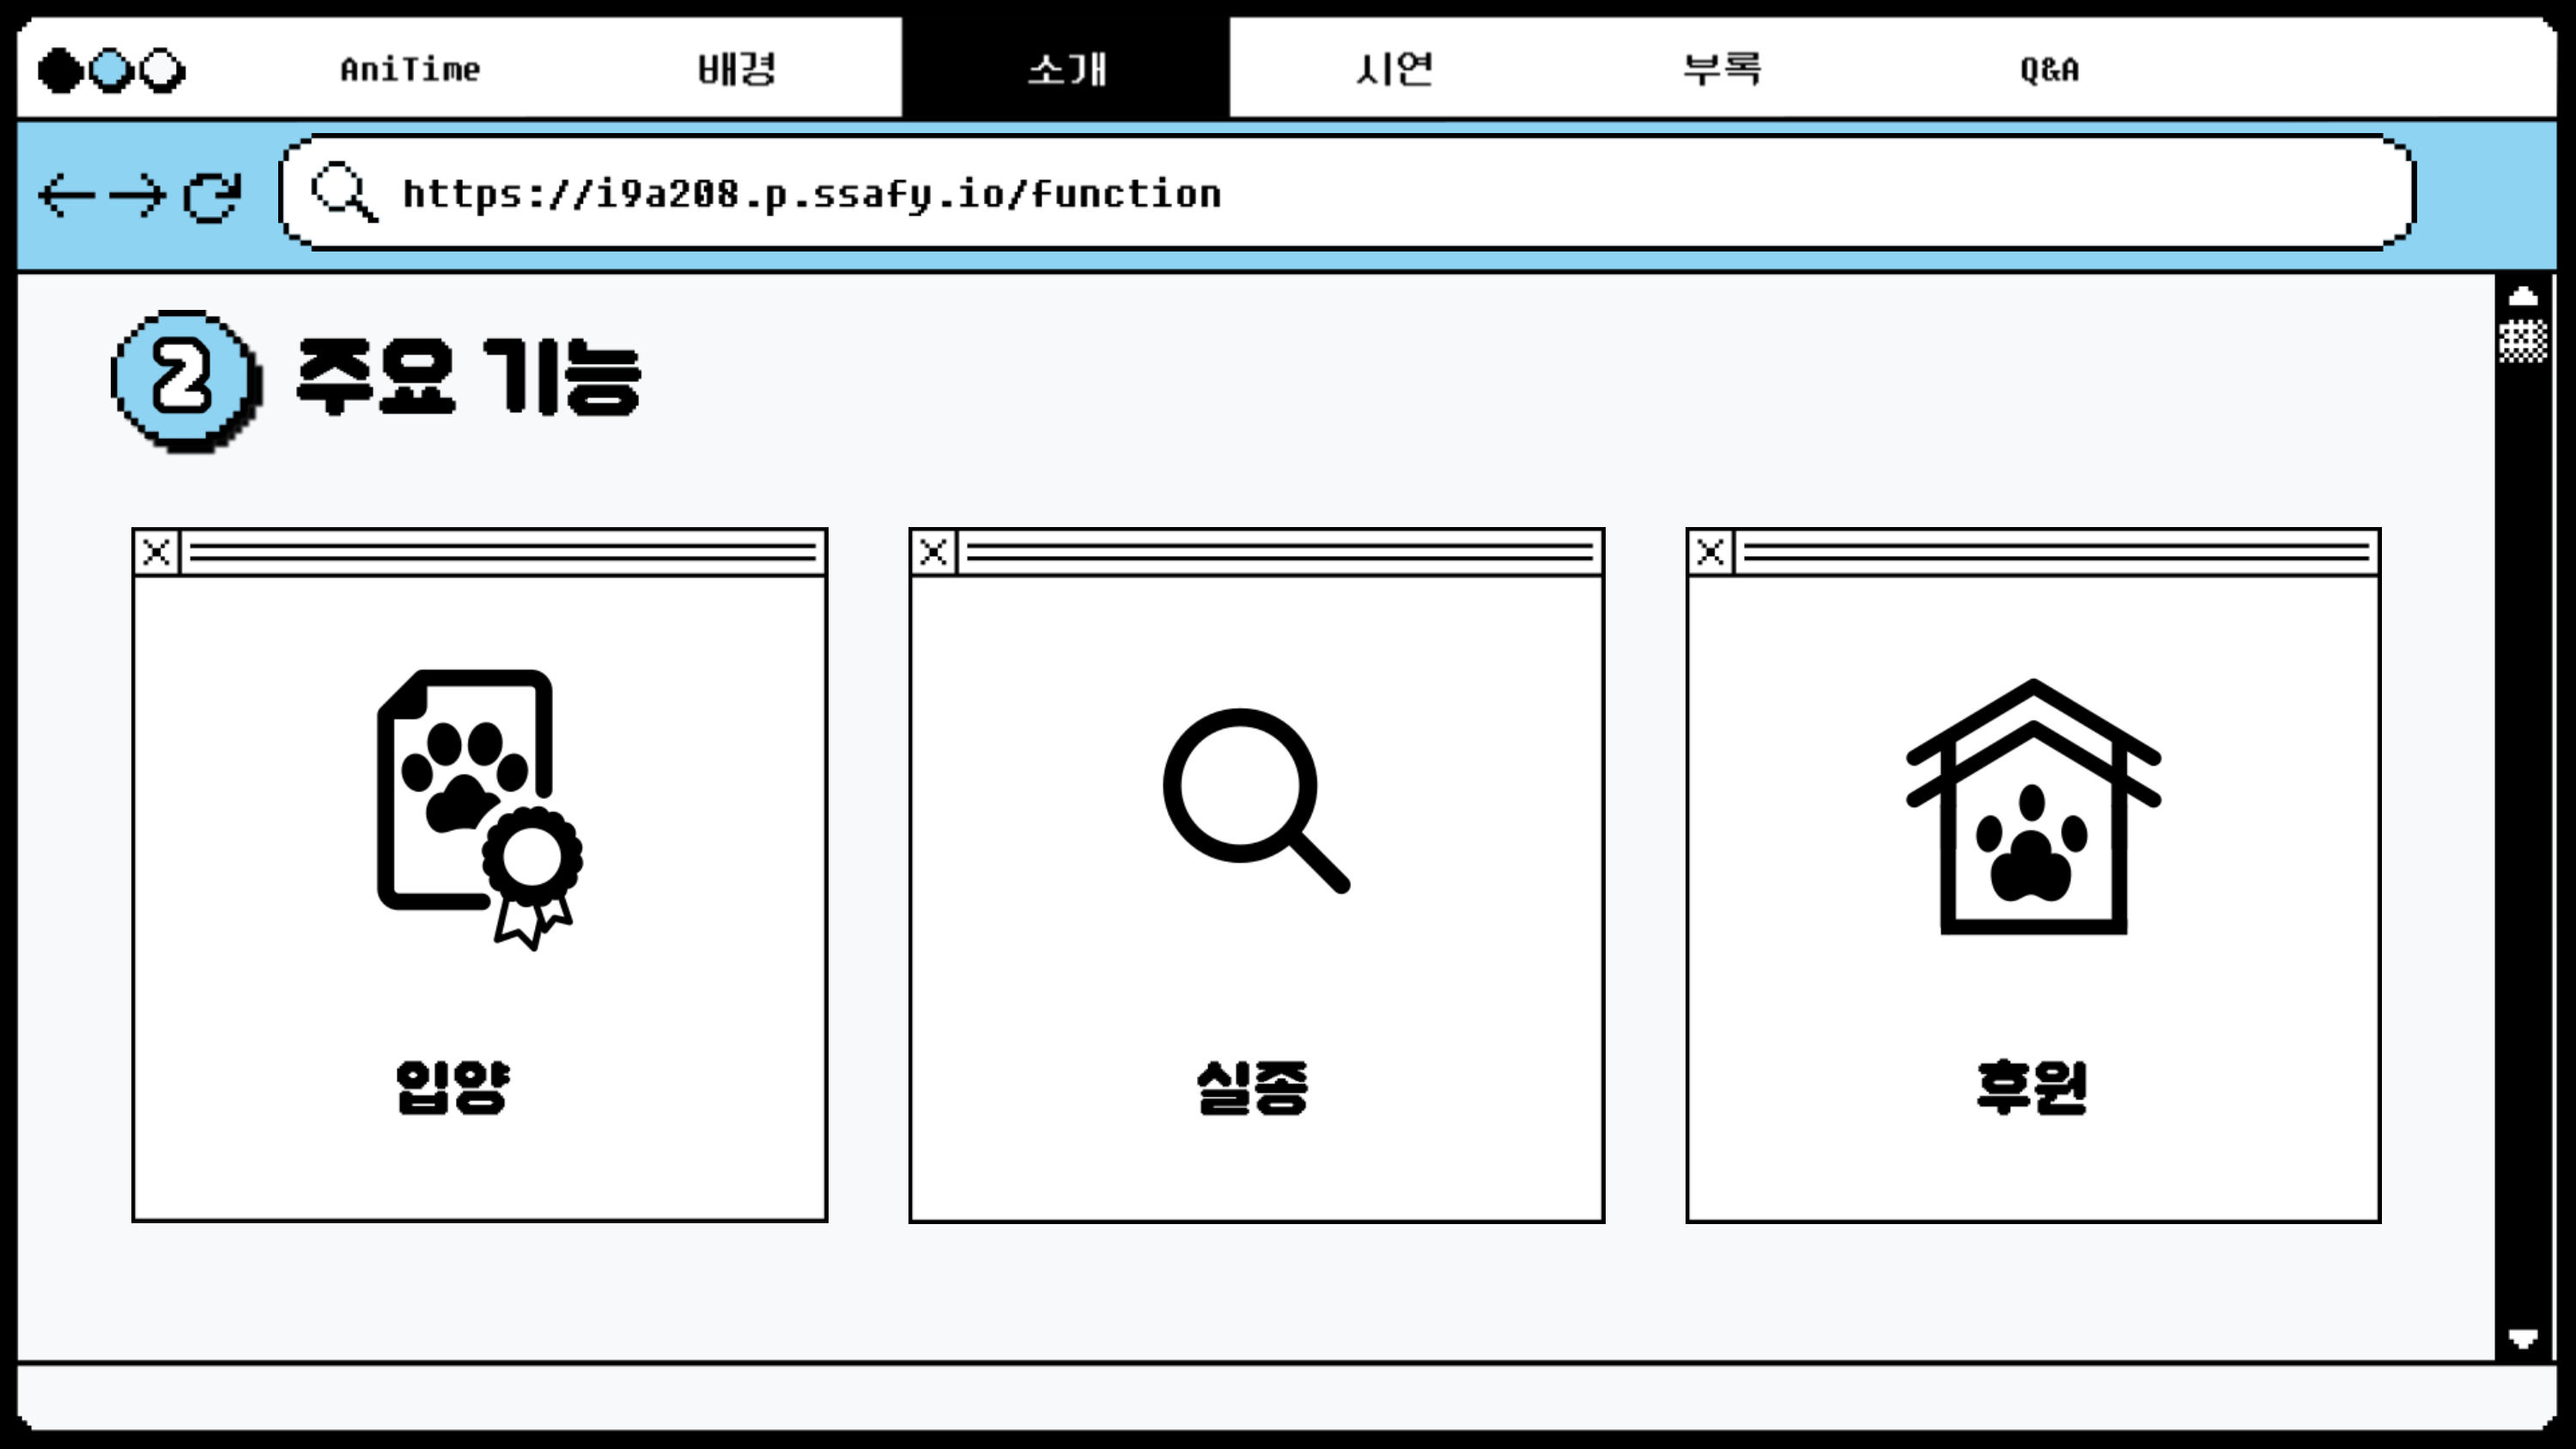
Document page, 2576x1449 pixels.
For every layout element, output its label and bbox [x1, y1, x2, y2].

picture [371, 996, 581, 1203]
picture [1175, 1018, 1376, 1204]
text_box [1893, 667, 2174, 948]
picture [1953, 1018, 2155, 1204]
text_box [908, 527, 1606, 1224]
text_box [131, 527, 829, 1223]
text_box [1122, 667, 1391, 936]
text_box [13, 180, 2563, 1435]
text_box [1685, 527, 2383, 1224]
picture [0, 0, 2576, 171]
text_box [110, 309, 255, 446]
picture [262, 258, 744, 527]
text_box [278, 132, 2417, 252]
text_box [309, 640, 651, 981]
